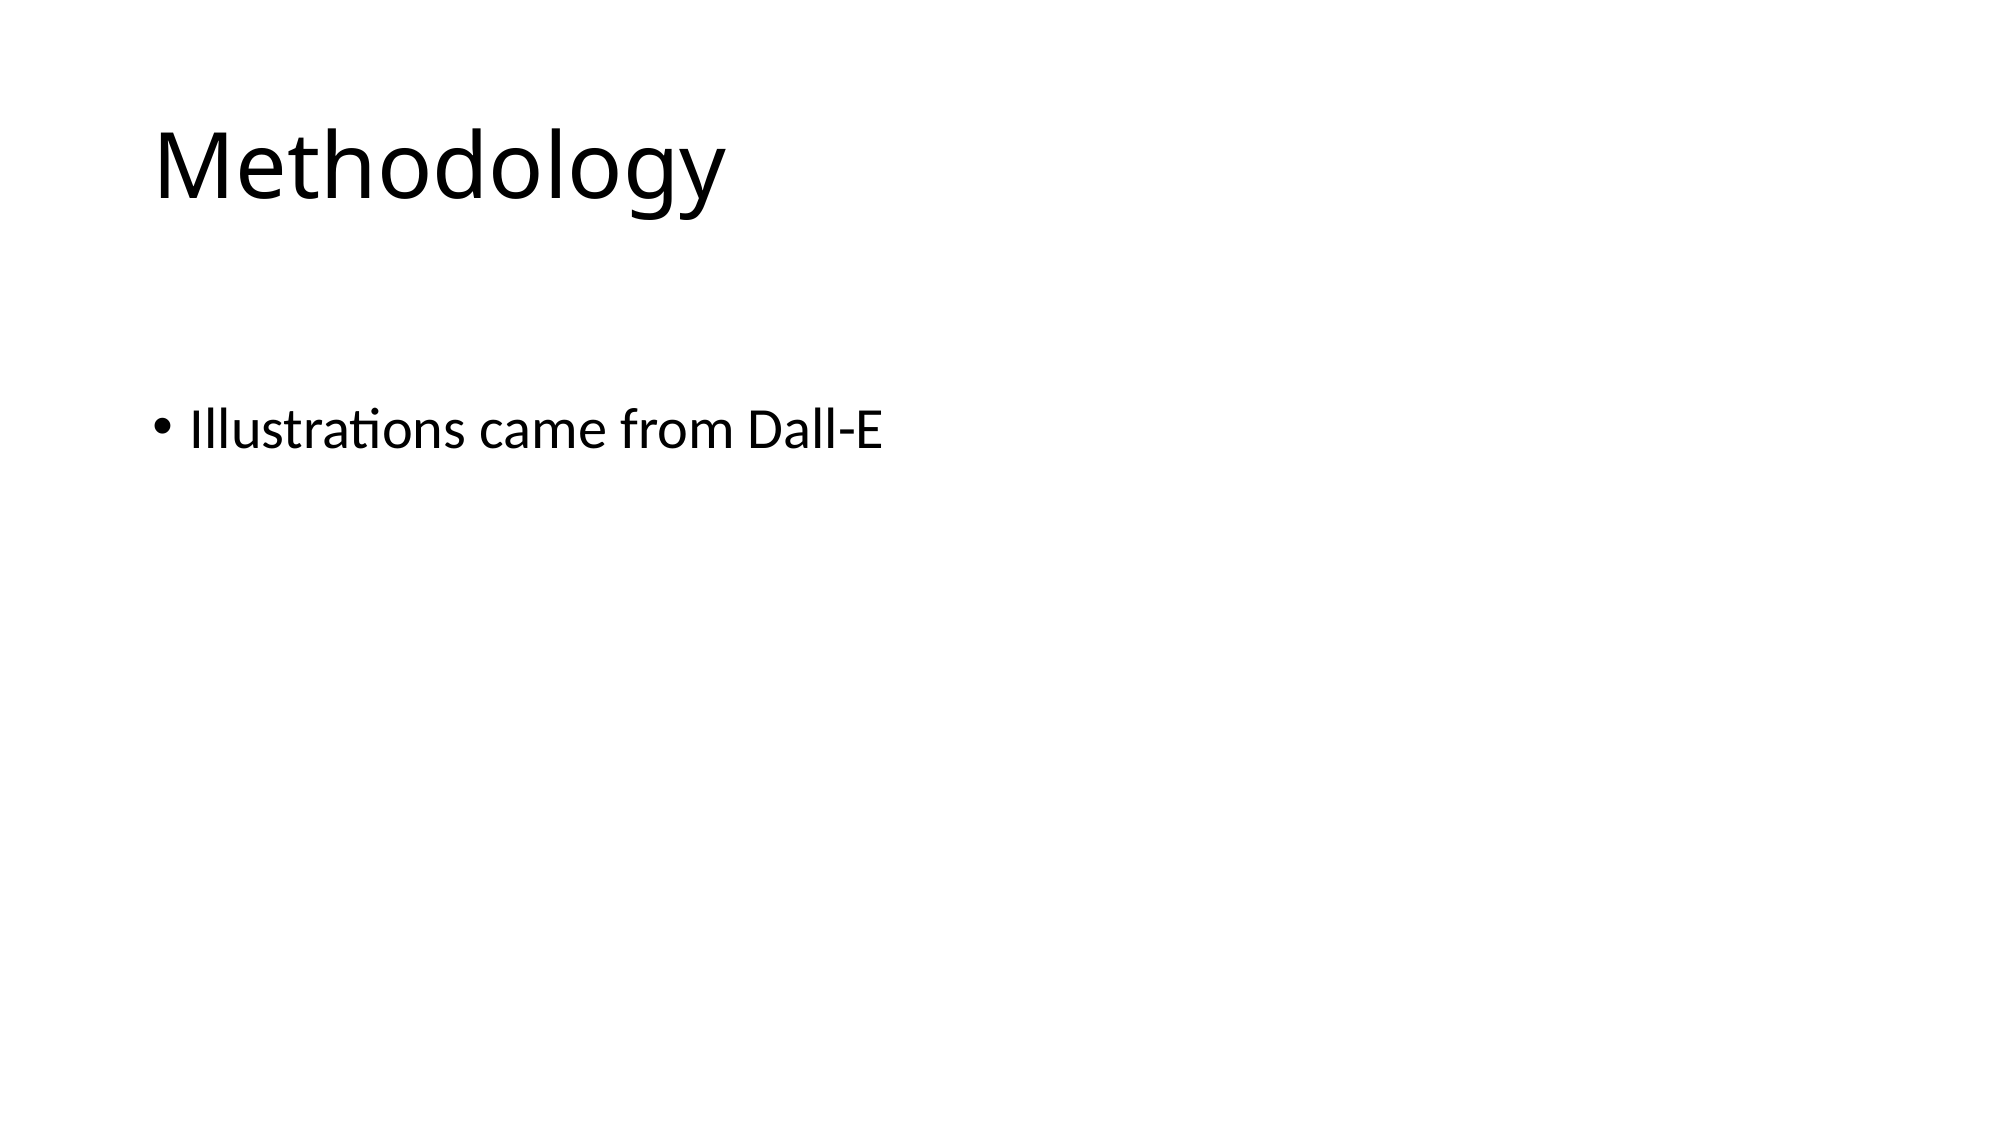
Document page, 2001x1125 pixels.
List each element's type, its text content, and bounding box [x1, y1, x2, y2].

title Methodology [137, 59, 1863, 278]
list Illustrations came from Dall-E [137, 299, 1863, 1014]
